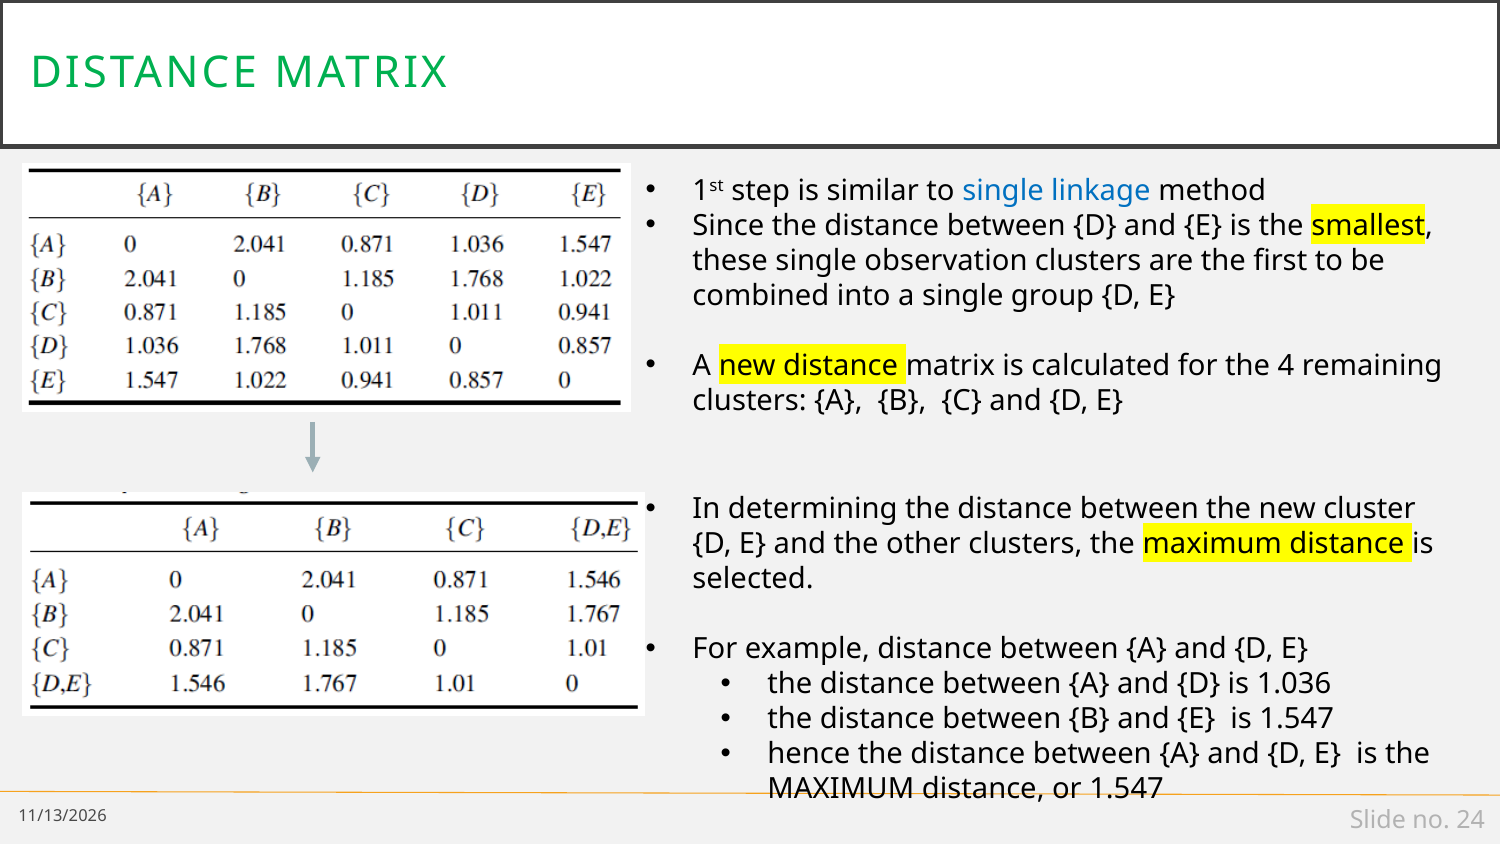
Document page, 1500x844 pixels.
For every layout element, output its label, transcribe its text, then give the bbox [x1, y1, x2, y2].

picture [22, 492, 645, 717]
picture [22, 163, 631, 412]
title Distance matrix [0, 0, 1500, 149]
text_box In determining the distance between the new cluster {D, E} and the other clusters, the maximum distance is selected. For example, distance between {A} and {D, E} the distance between {A} and {D} is 1.036 the distance between {B} and {E} is 1.547 hence the distance between {A} and {D, E} is the MAXIMUM distance, or 1.547 [630, 482, 1478, 812]
slide_number Slide no. 24 [1162, 797, 1500, 843]
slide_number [0, 796, 122, 837]
text_box 1st step is similar to single linkage method Since the distance between {D} and {E} is the smallest, these single observation clusters are the first to be combined into a single group {D, E} A new distance matrix is calculated for the 4 remaining clusters: {A}, {B}, {C} and {D, E} [630, 163, 1478, 424]
